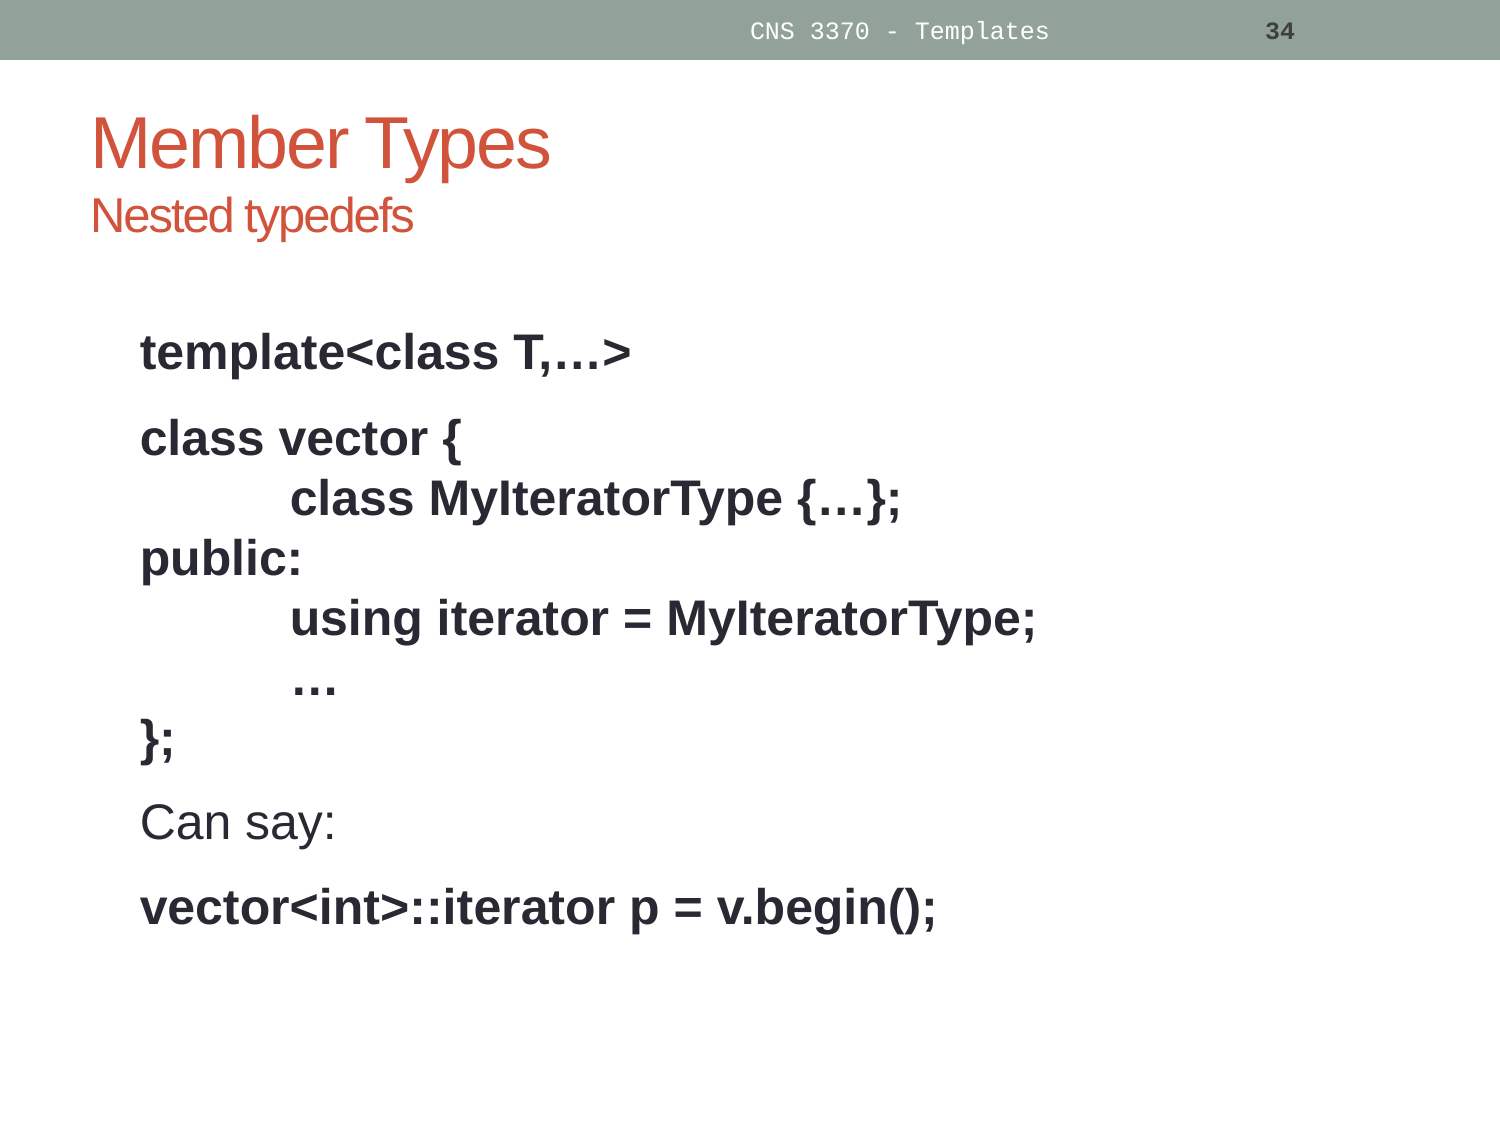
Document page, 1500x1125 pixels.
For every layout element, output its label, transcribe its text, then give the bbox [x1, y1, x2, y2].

title Member Types Nested typedefs [75, 87, 1425, 250]
footer CNS 3370 - Templates [562, 3, 1238, 57]
text_box template<class T,…> class vector { class MyIteratorType {…}; public: using iterator = MyIteratorType; … }; Can say: vector<int>::iterator p = v.begin(); [125, 312, 1375, 943]
slide_number 34 [1250, 3, 1425, 57]
